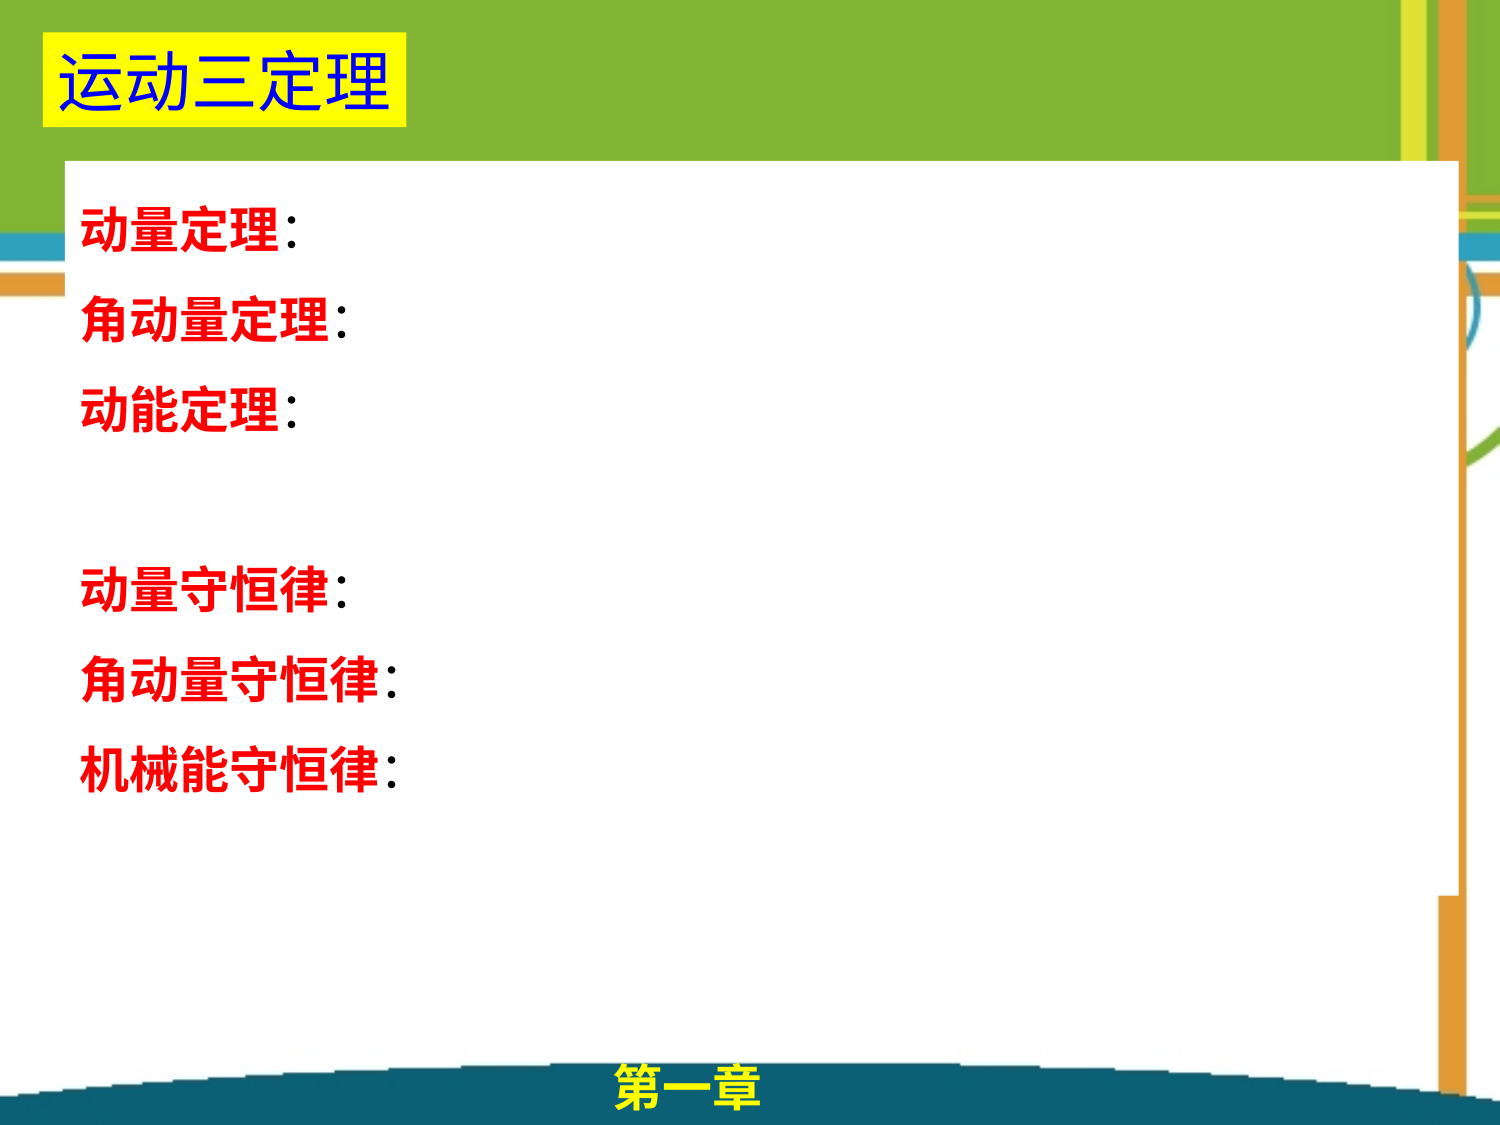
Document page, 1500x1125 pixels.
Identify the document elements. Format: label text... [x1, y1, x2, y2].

picture [0, 0, 1500, 1125]
text_box 运动三定理 [42, 32, 407, 128]
